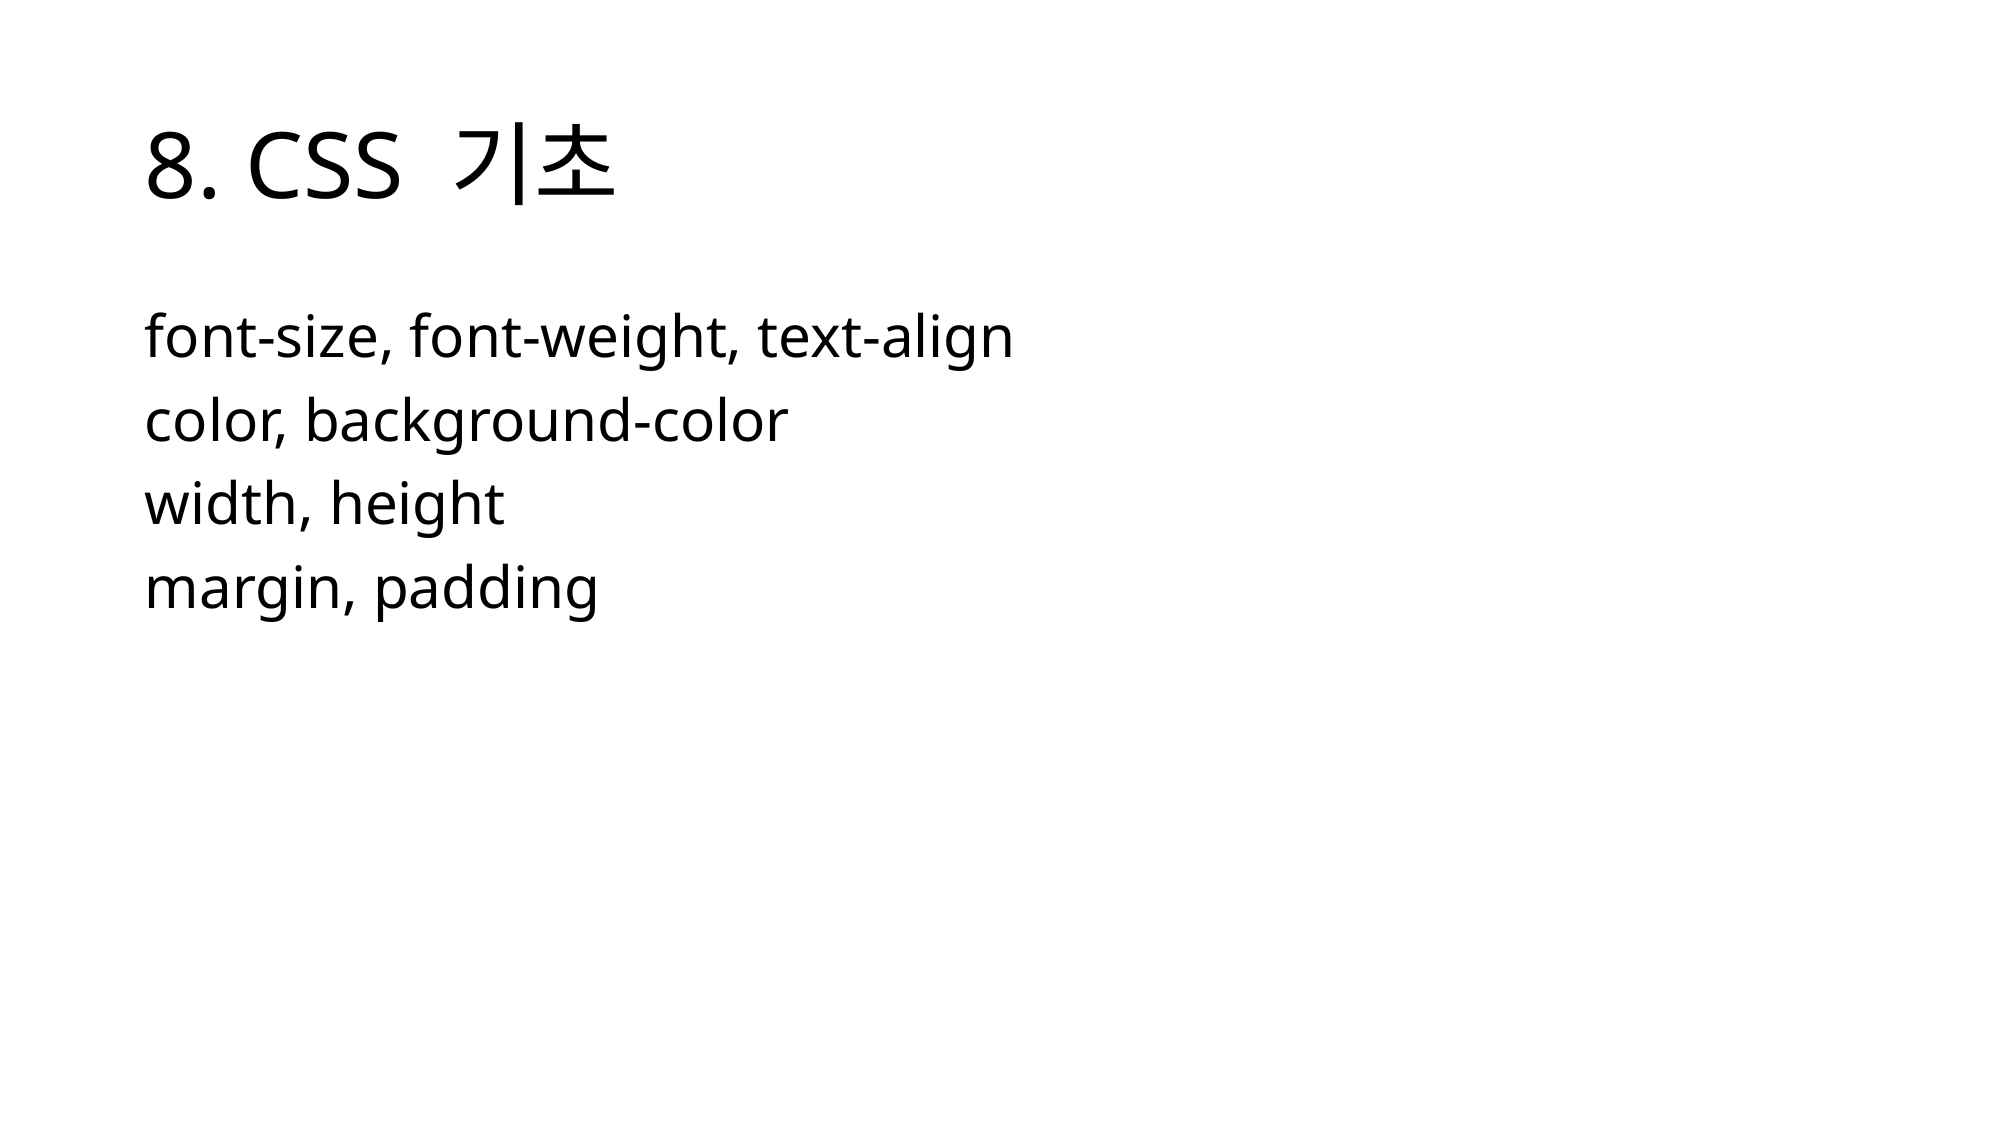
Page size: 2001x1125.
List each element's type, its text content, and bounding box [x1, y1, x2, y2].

title 8. CSS 기초 [136, 59, 1863, 278]
list font-size, font-weight, text-align color, background-color width, height margin, padding [136, 298, 1863, 1014]
